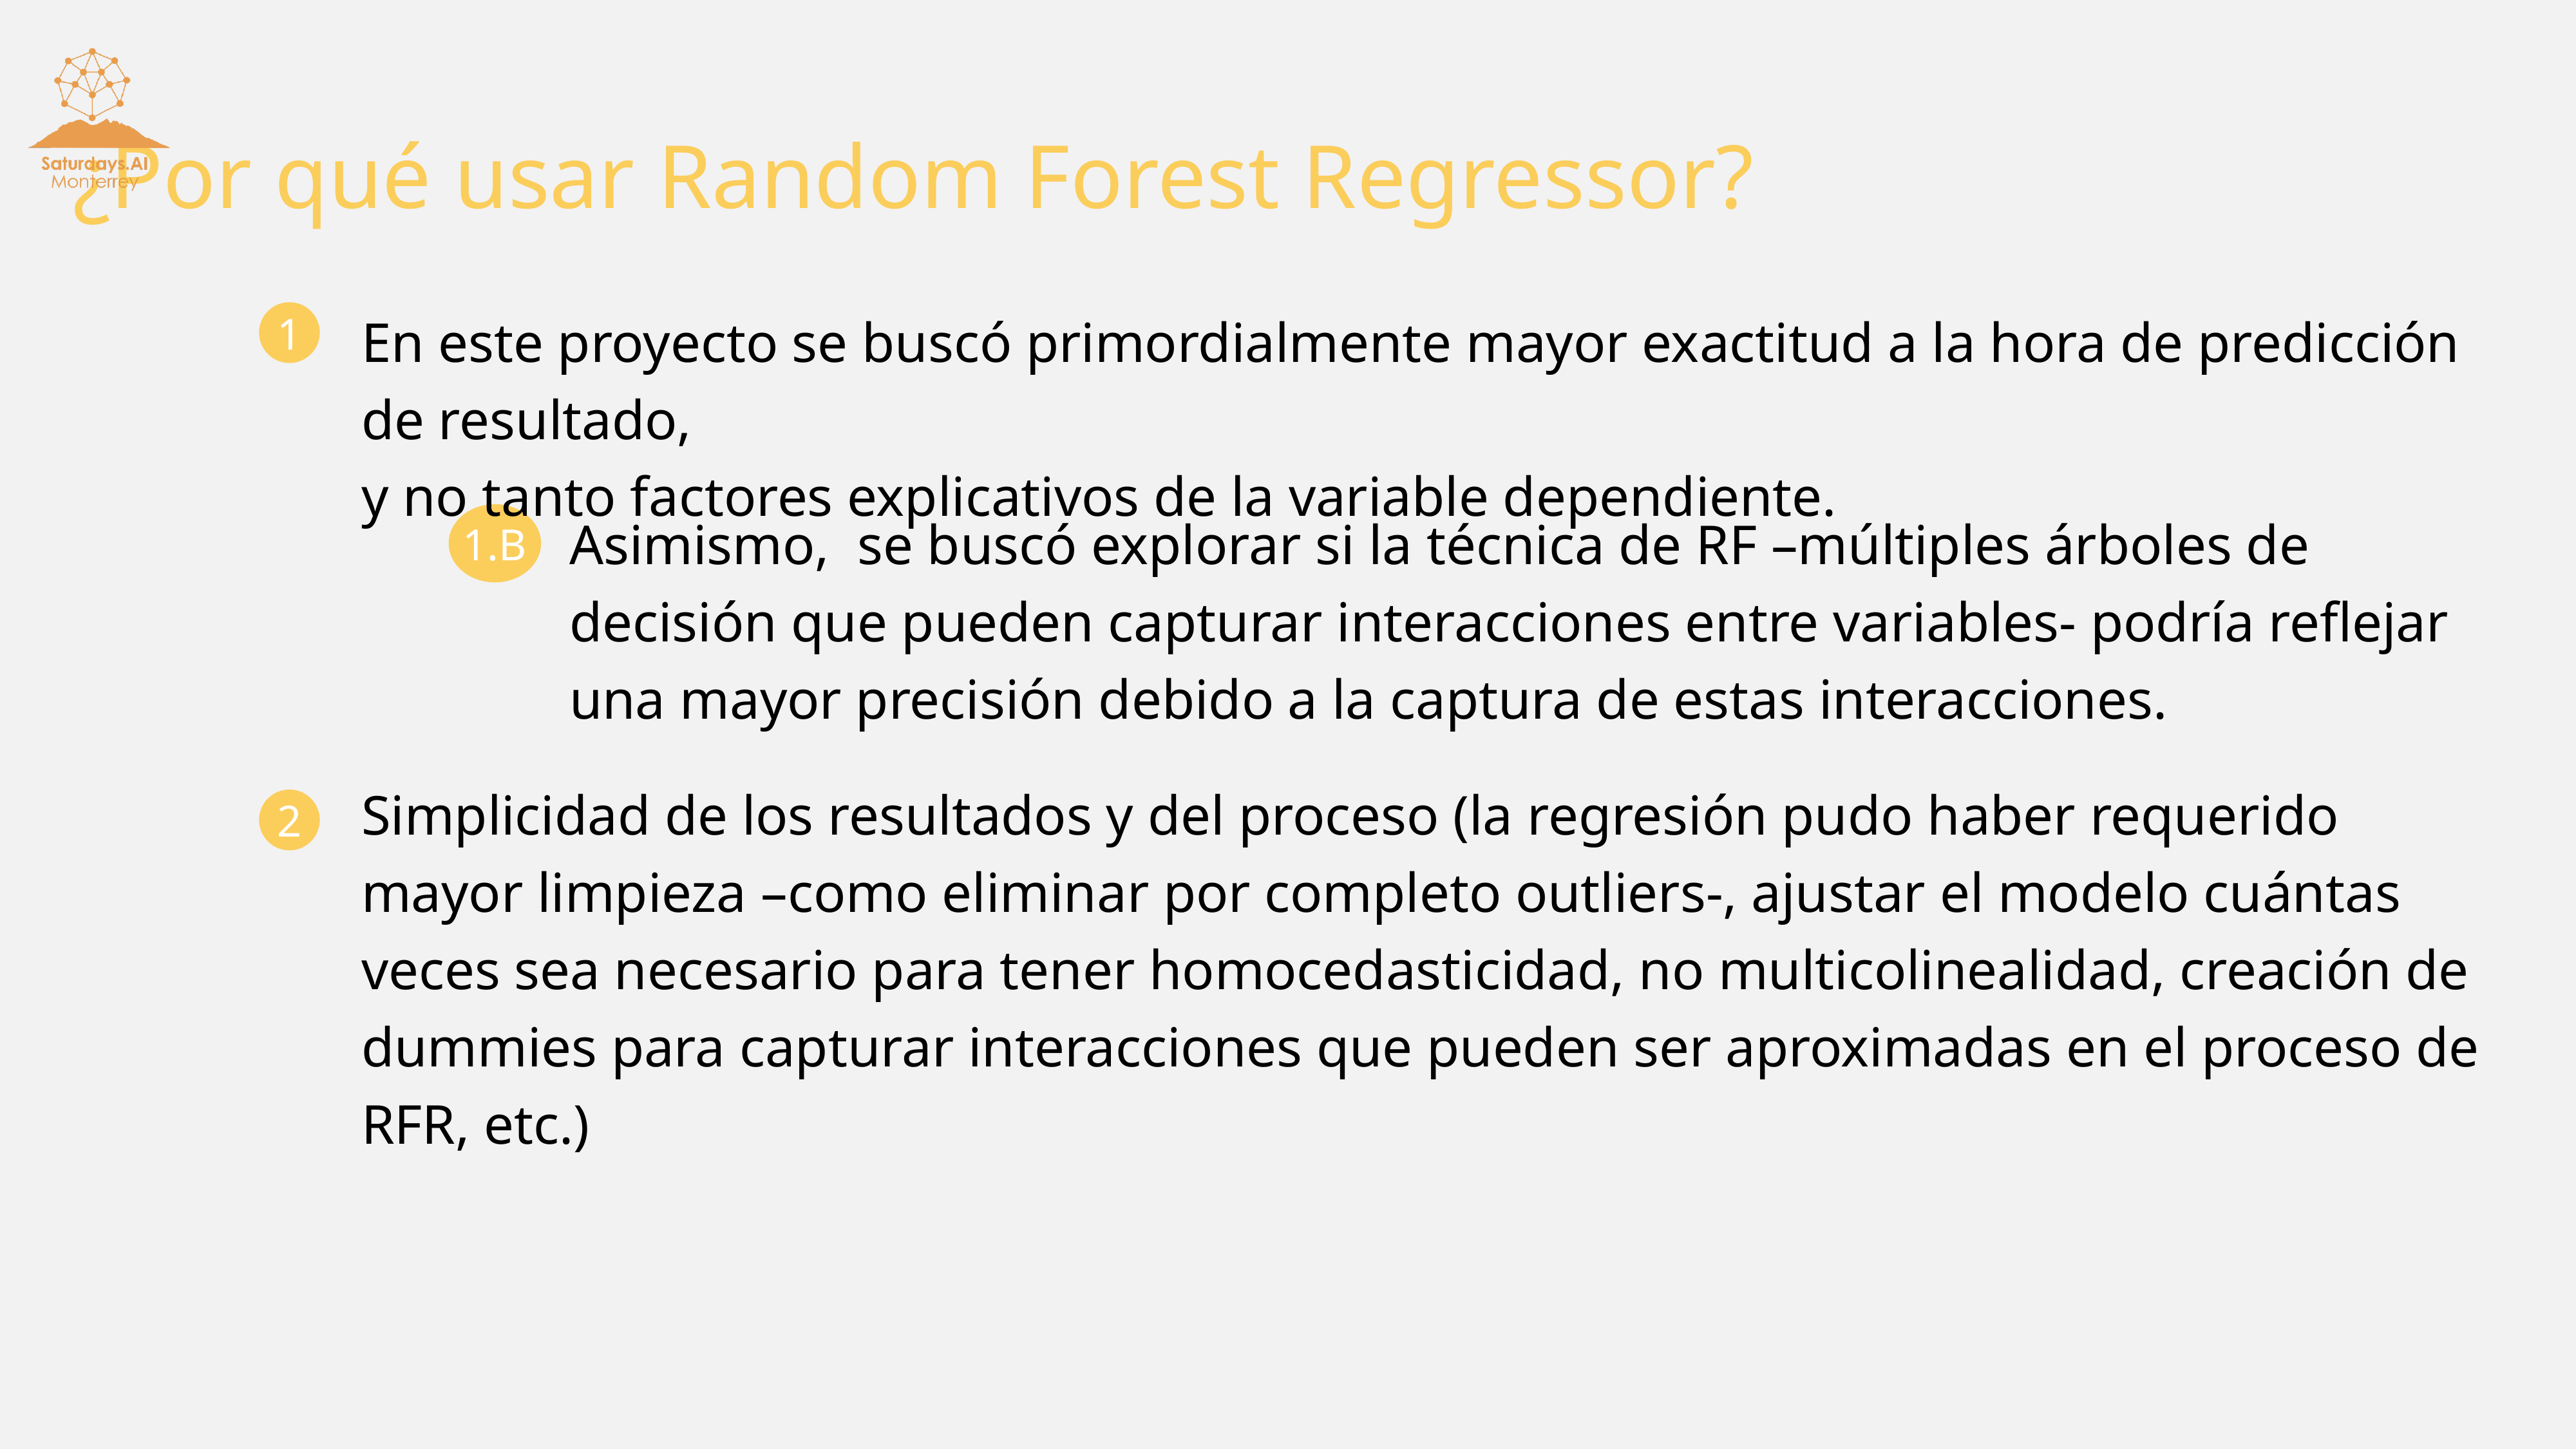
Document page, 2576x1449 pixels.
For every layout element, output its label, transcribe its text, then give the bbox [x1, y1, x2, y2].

text_box Simplicidad de los resultados y del proceso (la regresión pudo haber requerido mayor limpieza –como eliminar por completo outliers-, ajustar el modelo cuántas veces sea necesario para tener homocedasticidad, no multicolinealidad, creación de dummies para capturar interacciones que pueden ser aproximadas en el proceso de RFR, etc.) [355, 762, 2499, 1160]
text_box En este proyecto se buscó primordialmente mayor exactitud a la hora de predicción de resultado, y no tanto factores explicativos de la variable dependiente. [355, 290, 2499, 533]
text_box ¿Por qué usar Random Forest Regressor? [67, 116, 1761, 232]
text_box Asimismo, se buscó explorar si la técnica de RF –múltiples árboles de decisión que pueden capturar interacciones entre variables- podría reflejar una mayor precisión debido a la captura de estas interacciones. [564, 533, 2499, 735]
picture [15, 34, 175, 204]
text_box 2 [259, 790, 320, 851]
text_box 1 [259, 302, 320, 363]
text_box 1.B [448, 533, 542, 583]
